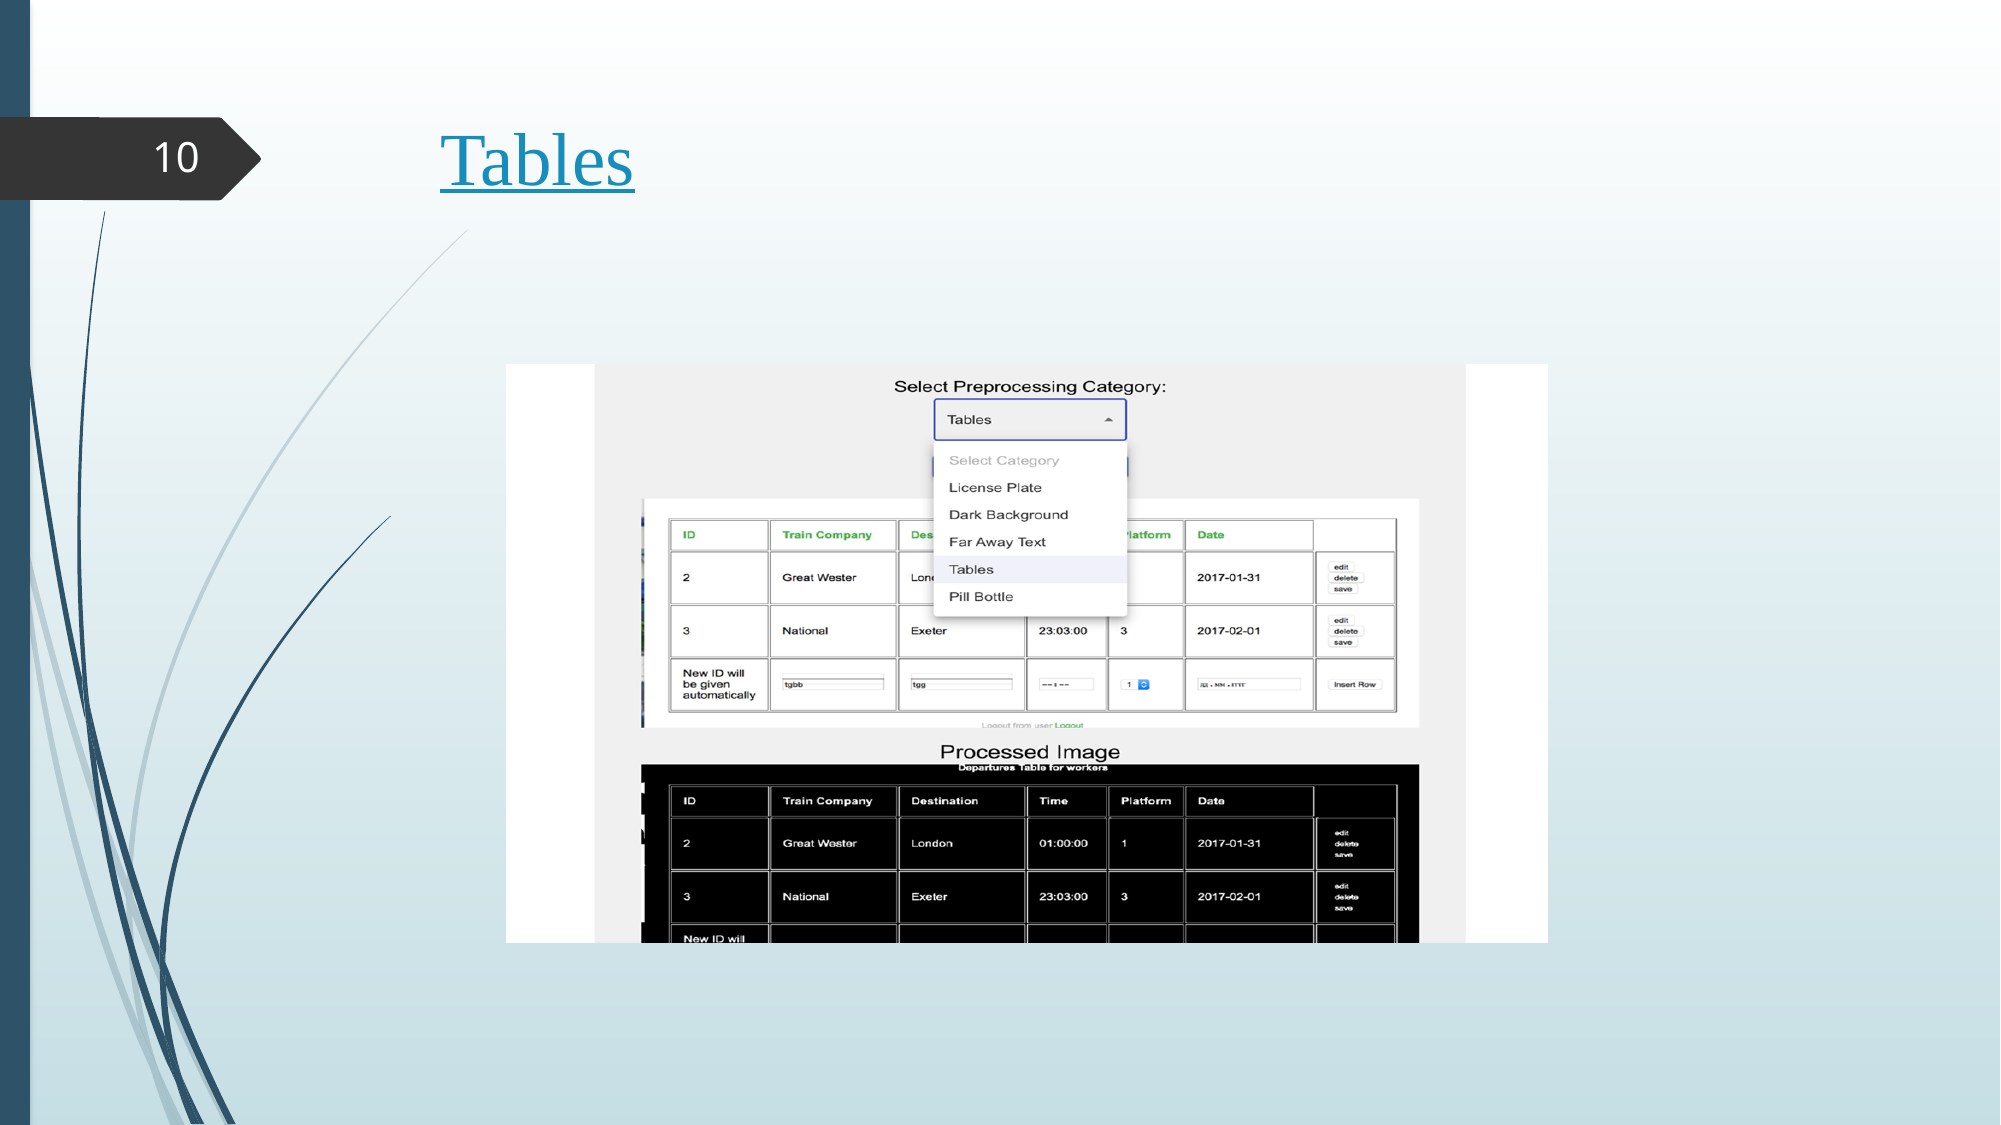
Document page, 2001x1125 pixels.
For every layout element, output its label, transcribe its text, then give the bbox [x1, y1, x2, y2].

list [506, 363, 1548, 943]
title Tables [425, 102, 1888, 313]
slide_number 10 [87, 129, 216, 190]
